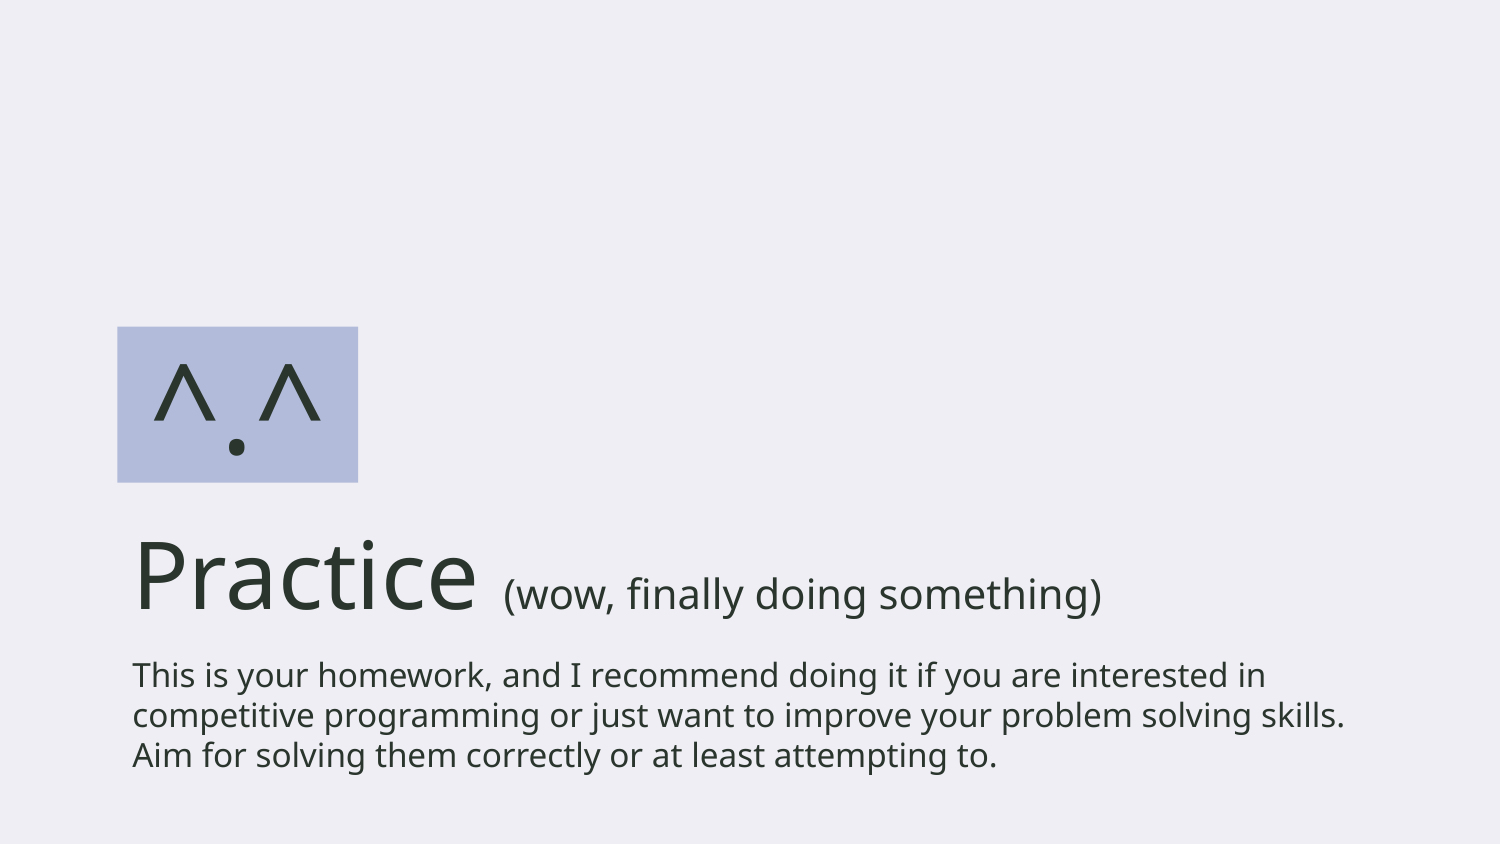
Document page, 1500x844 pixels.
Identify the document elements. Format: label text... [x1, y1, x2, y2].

subtitle This is your homework, and I recommend doing it if you are interested in competitive programming or just want to improve your problem solving skills. Aim for solving them correctly or at least attempting to. [117, 638, 1369, 789]
title ^.^ [117, 326, 359, 483]
title Practice (wow, finally doing something) [117, 500, 1403, 639]
